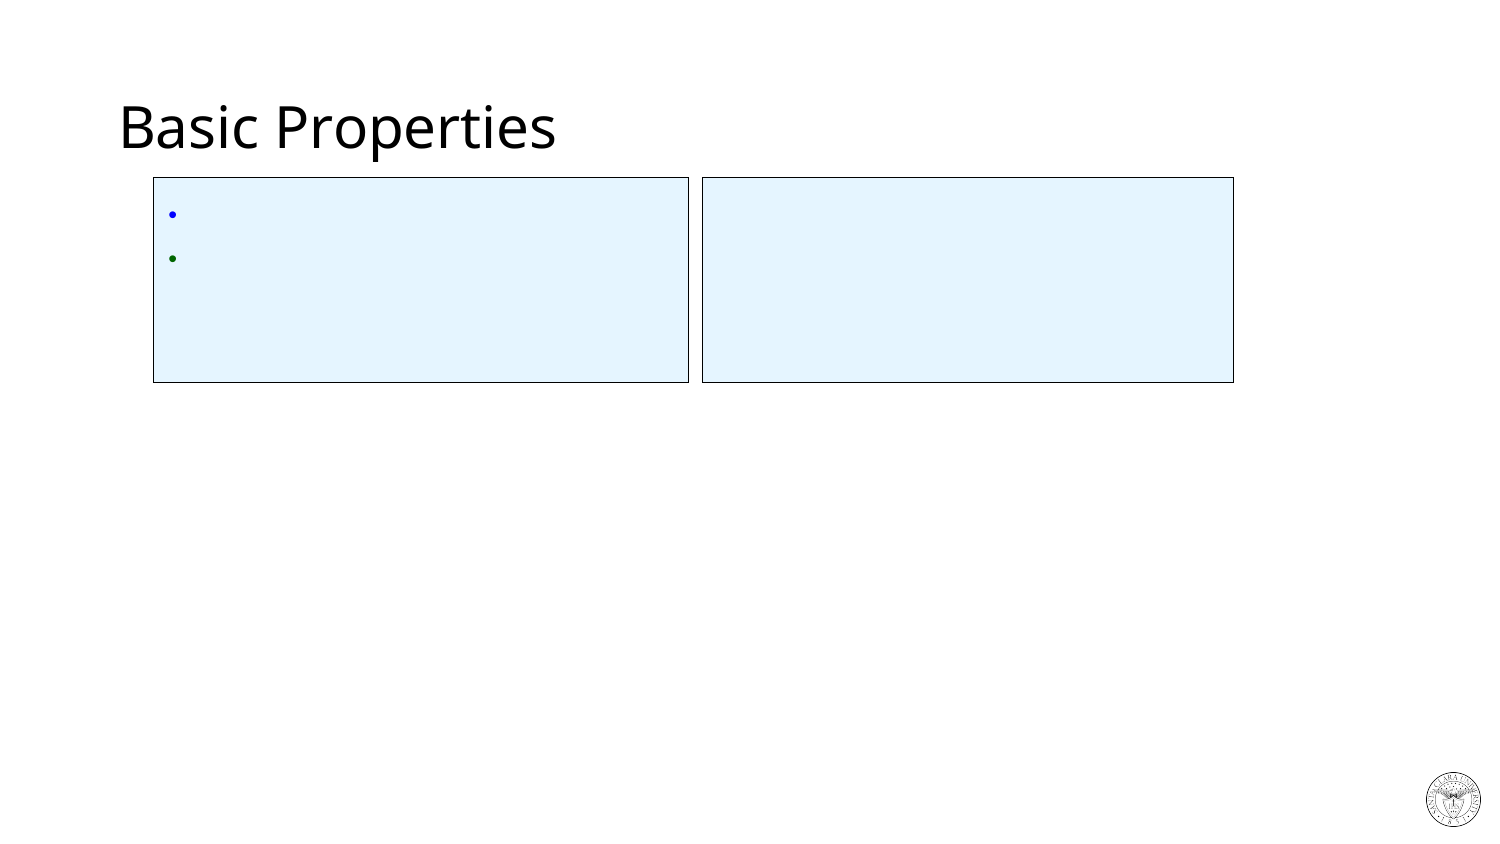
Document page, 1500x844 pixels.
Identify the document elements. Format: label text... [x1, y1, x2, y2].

picture [1426, 772, 1481, 827]
title Basic Properties [103, 44, 1397, 169]
